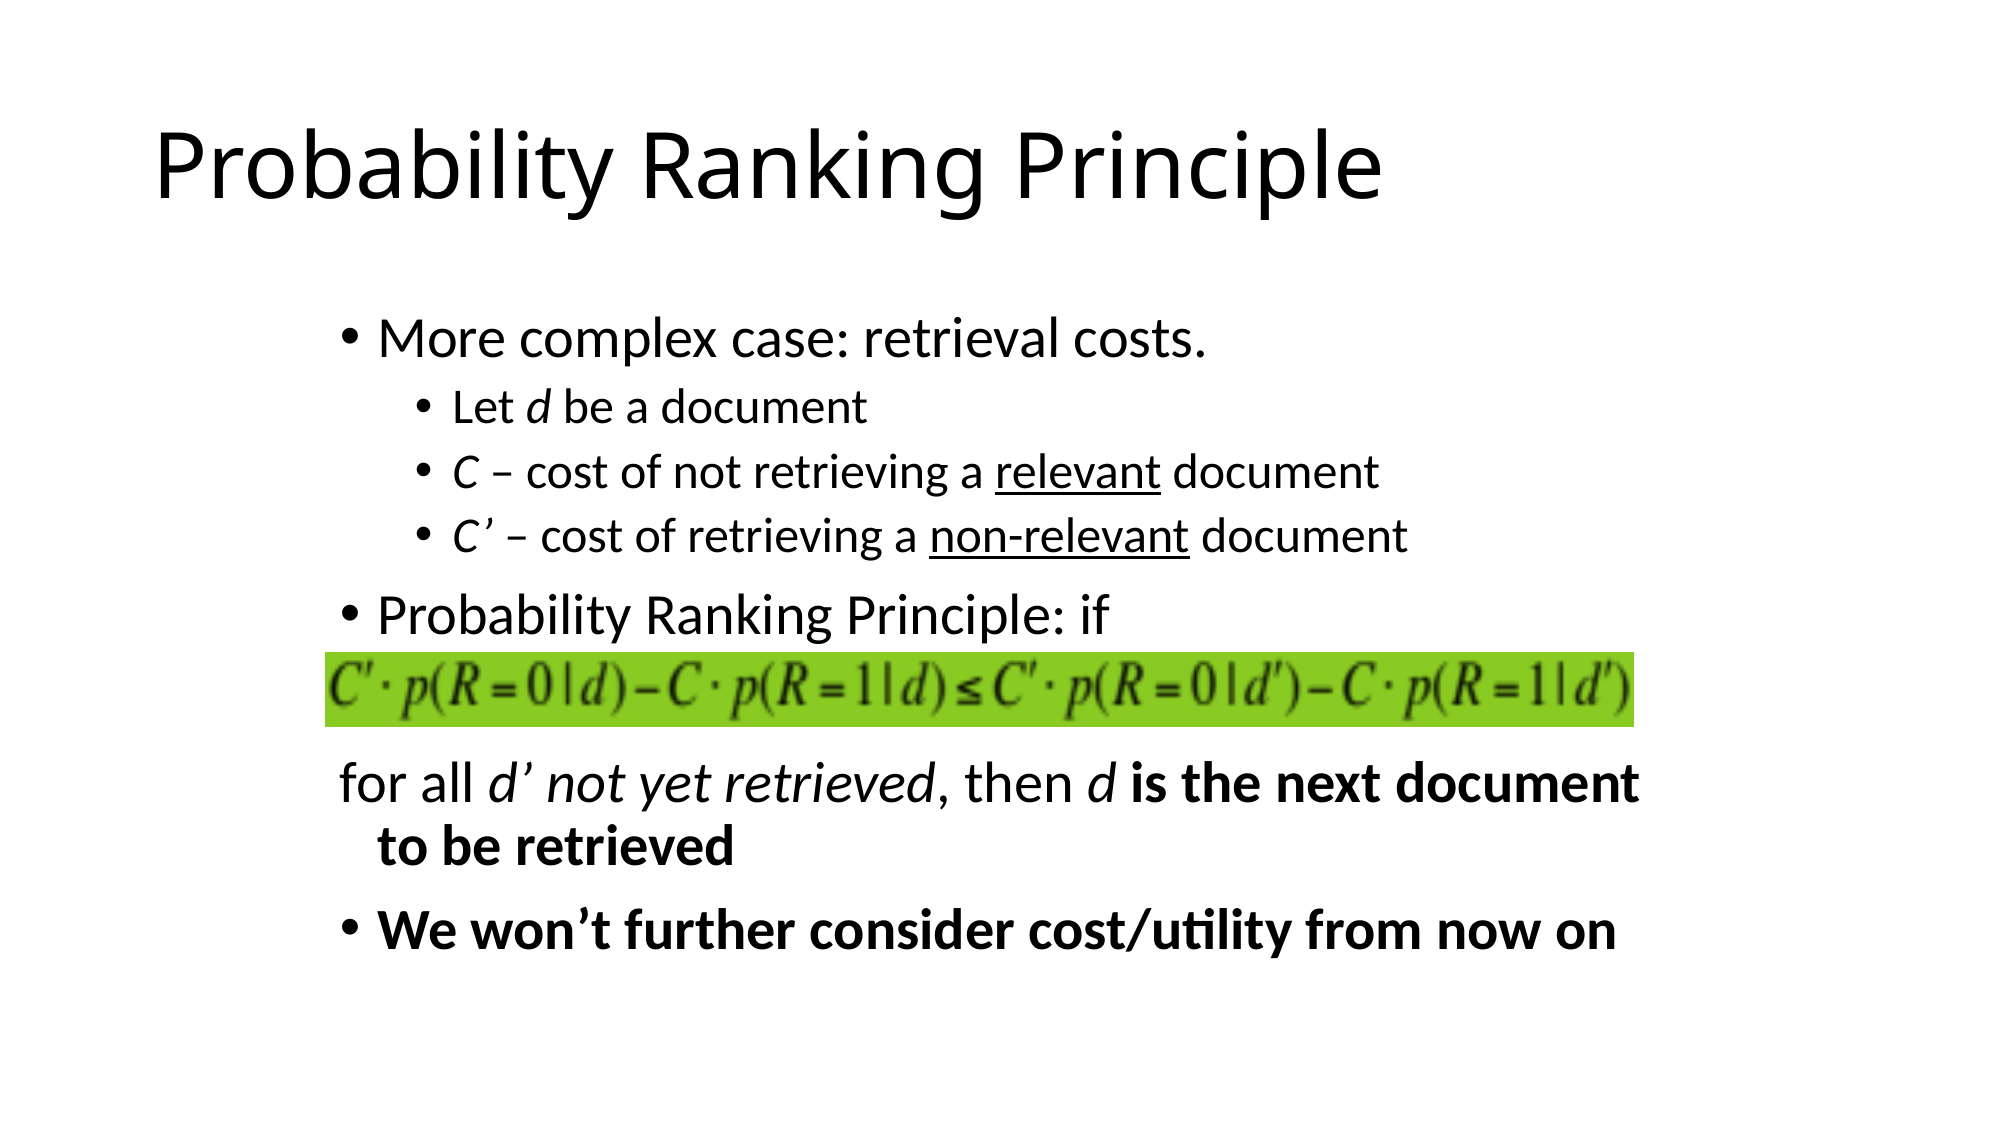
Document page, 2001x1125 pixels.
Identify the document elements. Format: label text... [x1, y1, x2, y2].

list More complex case: retrieval costs. Let d be a document C – cost of not retrieving a relevant document C’ – cost of retrieving a non-relevant document Probability Ranking Principle: if for all d’ not yet retrieved, then d is the next document to be retrieved We won’t further consider cost/utility from now on [324, 299, 1700, 1038]
title Probability Ranking Principle [137, 59, 1863, 278]
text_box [324, 651, 1634, 727]
